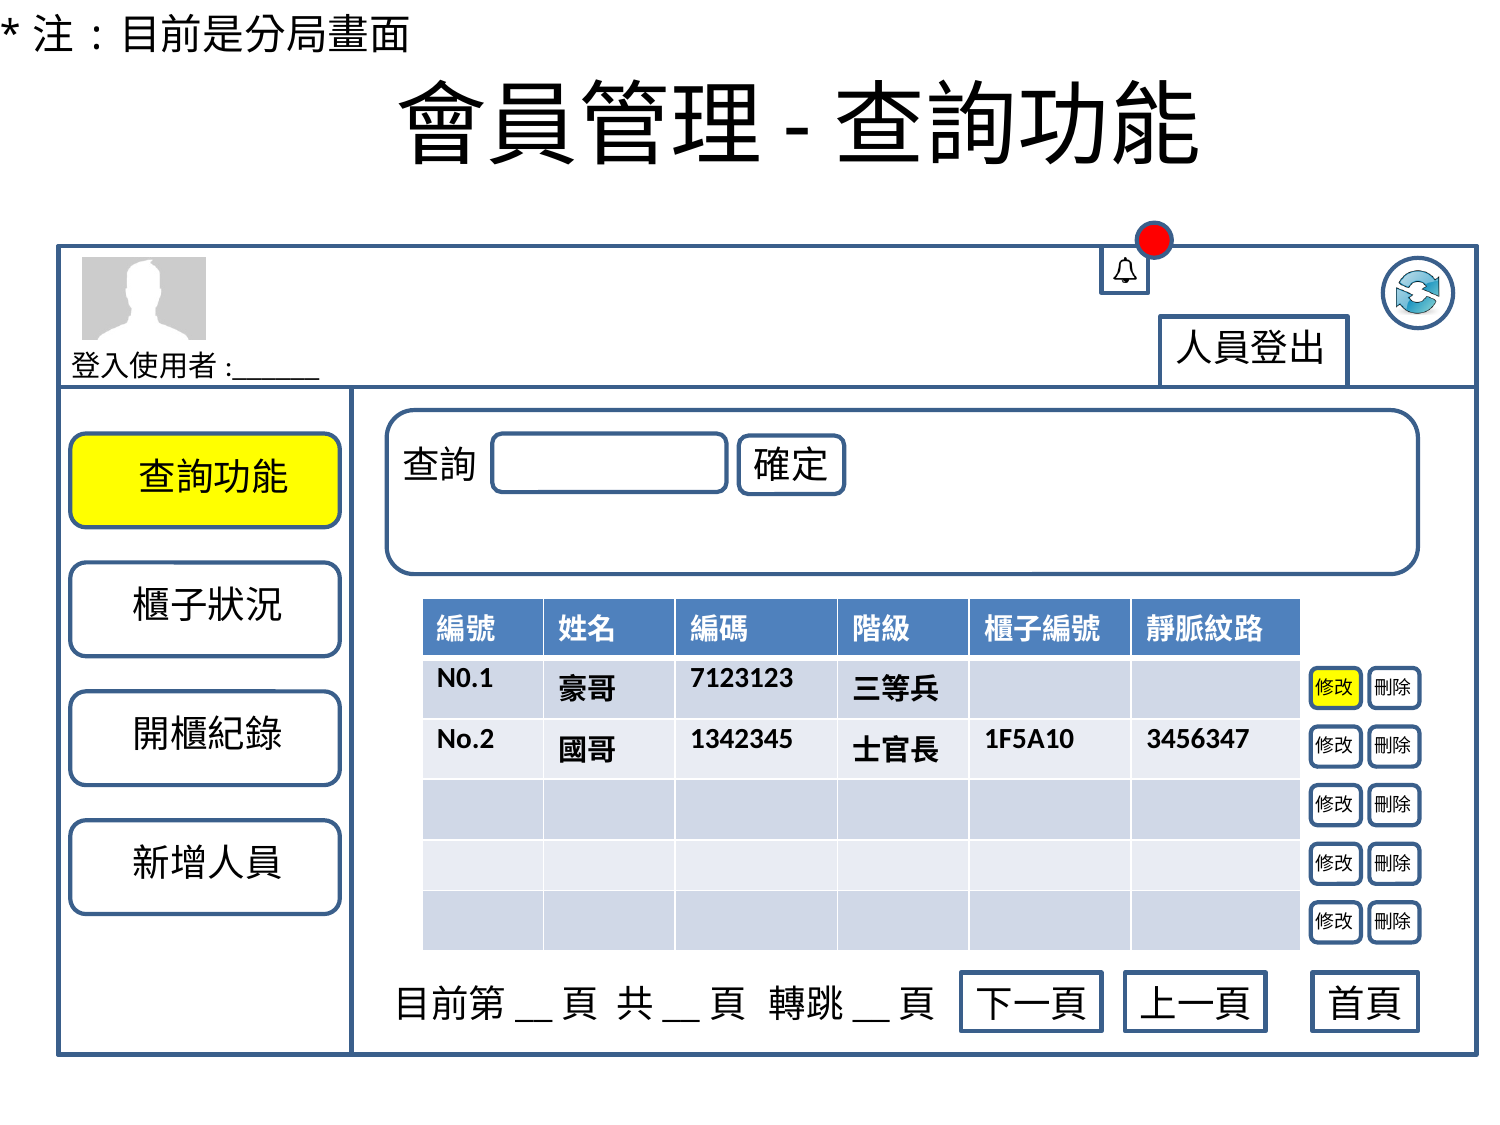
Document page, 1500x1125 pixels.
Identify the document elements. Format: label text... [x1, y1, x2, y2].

text_box 會員管理-查詢功能 [380, 58, 1216, 184]
text_box [56, 244, 1479, 389]
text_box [70, 433, 341, 528]
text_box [1300, 667, 1372, 709]
table_cell [970, 841, 1130, 890]
table_cell [970, 891, 1130, 950]
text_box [1374, 726, 1430, 767]
table_cell 7123123 [676, 661, 837, 718]
table_cell N0.1 [423, 661, 543, 718]
text_box [354, 389, 1479, 1057]
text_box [70, 691, 341, 786]
table_header 姓名 [544, 599, 674, 655]
text_box [56, 389, 354, 1057]
text_box 確定 [738, 433, 844, 494]
text_box 轉跳__頁 [753, 972, 952, 1033]
picture [1112, 257, 1137, 284]
text_box 共__頁 [601, 972, 753, 1033]
text_box [492, 431, 729, 495]
text_box [1134, 220, 1174, 260]
text_box 查詢 [387, 433, 492, 494]
table_cell [1132, 661, 1300, 718]
table_cell [838, 891, 968, 950]
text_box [1300, 784, 1372, 826]
table_cell [544, 891, 674, 950]
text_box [1372, 843, 1430, 885]
table_cell [423, 780, 543, 839]
table_cell [676, 780, 837, 839]
table_header 櫃子編號 [970, 599, 1130, 655]
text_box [1372, 784, 1430, 826]
table_cell 1342345 [676, 720, 837, 778]
table_cell [1132, 891, 1300, 950]
table_header 階級 [838, 599, 968, 655]
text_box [960, 972, 1114, 1034]
text_box [1158, 314, 1350, 389]
text_box 目前第__頁 [379, 972, 601, 1033]
text_box 首頁 [1313, 972, 1418, 1033]
table_cell [544, 841, 674, 890]
table_cell [544, 780, 674, 839]
table_cell 士官長 [838, 720, 968, 778]
table_cell [676, 841, 837, 890]
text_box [1374, 902, 1430, 943]
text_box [70, 820, 341, 915]
table_cell 三等兵 [838, 661, 968, 718]
table_cell 1F5A10 [970, 720, 1130, 778]
table_cell [1132, 841, 1300, 890]
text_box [1382, 257, 1454, 329]
table_header 編號 [423, 599, 543, 655]
table_cell 豪哥 [544, 661, 674, 718]
table_cell [676, 891, 837, 950]
table_cell [423, 841, 543, 890]
table_cell [838, 841, 968, 890]
text_box [1310, 970, 1420, 1033]
text_box 人員登出 [1161, 316, 1341, 377]
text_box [1372, 667, 1430, 709]
picture [81, 257, 206, 341]
table_cell 國哥 [544, 720, 674, 778]
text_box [1300, 902, 1372, 943]
table_cell [970, 661, 1130, 718]
table_cell [423, 891, 543, 950]
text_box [1124, 972, 1278, 1034]
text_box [1300, 726, 1372, 767]
text_box [384, 407, 1421, 577]
table_header 編碼 [676, 599, 837, 655]
table_cell [1132, 780, 1300, 839]
table_header 靜脈紋路 [1132, 599, 1300, 655]
table_cell [970, 780, 1130, 839]
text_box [1300, 843, 1372, 885]
table_cell [838, 780, 968, 839]
text_box 登入使用者:______ [56, 339, 335, 390]
text_box [1099, 244, 1150, 295]
table_cell 3456347 [1132, 720, 1300, 778]
table_cell No.2 [423, 720, 543, 778]
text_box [70, 562, 341, 657]
text_box *注:目前是分局畫面 [0, 0, 427, 65]
